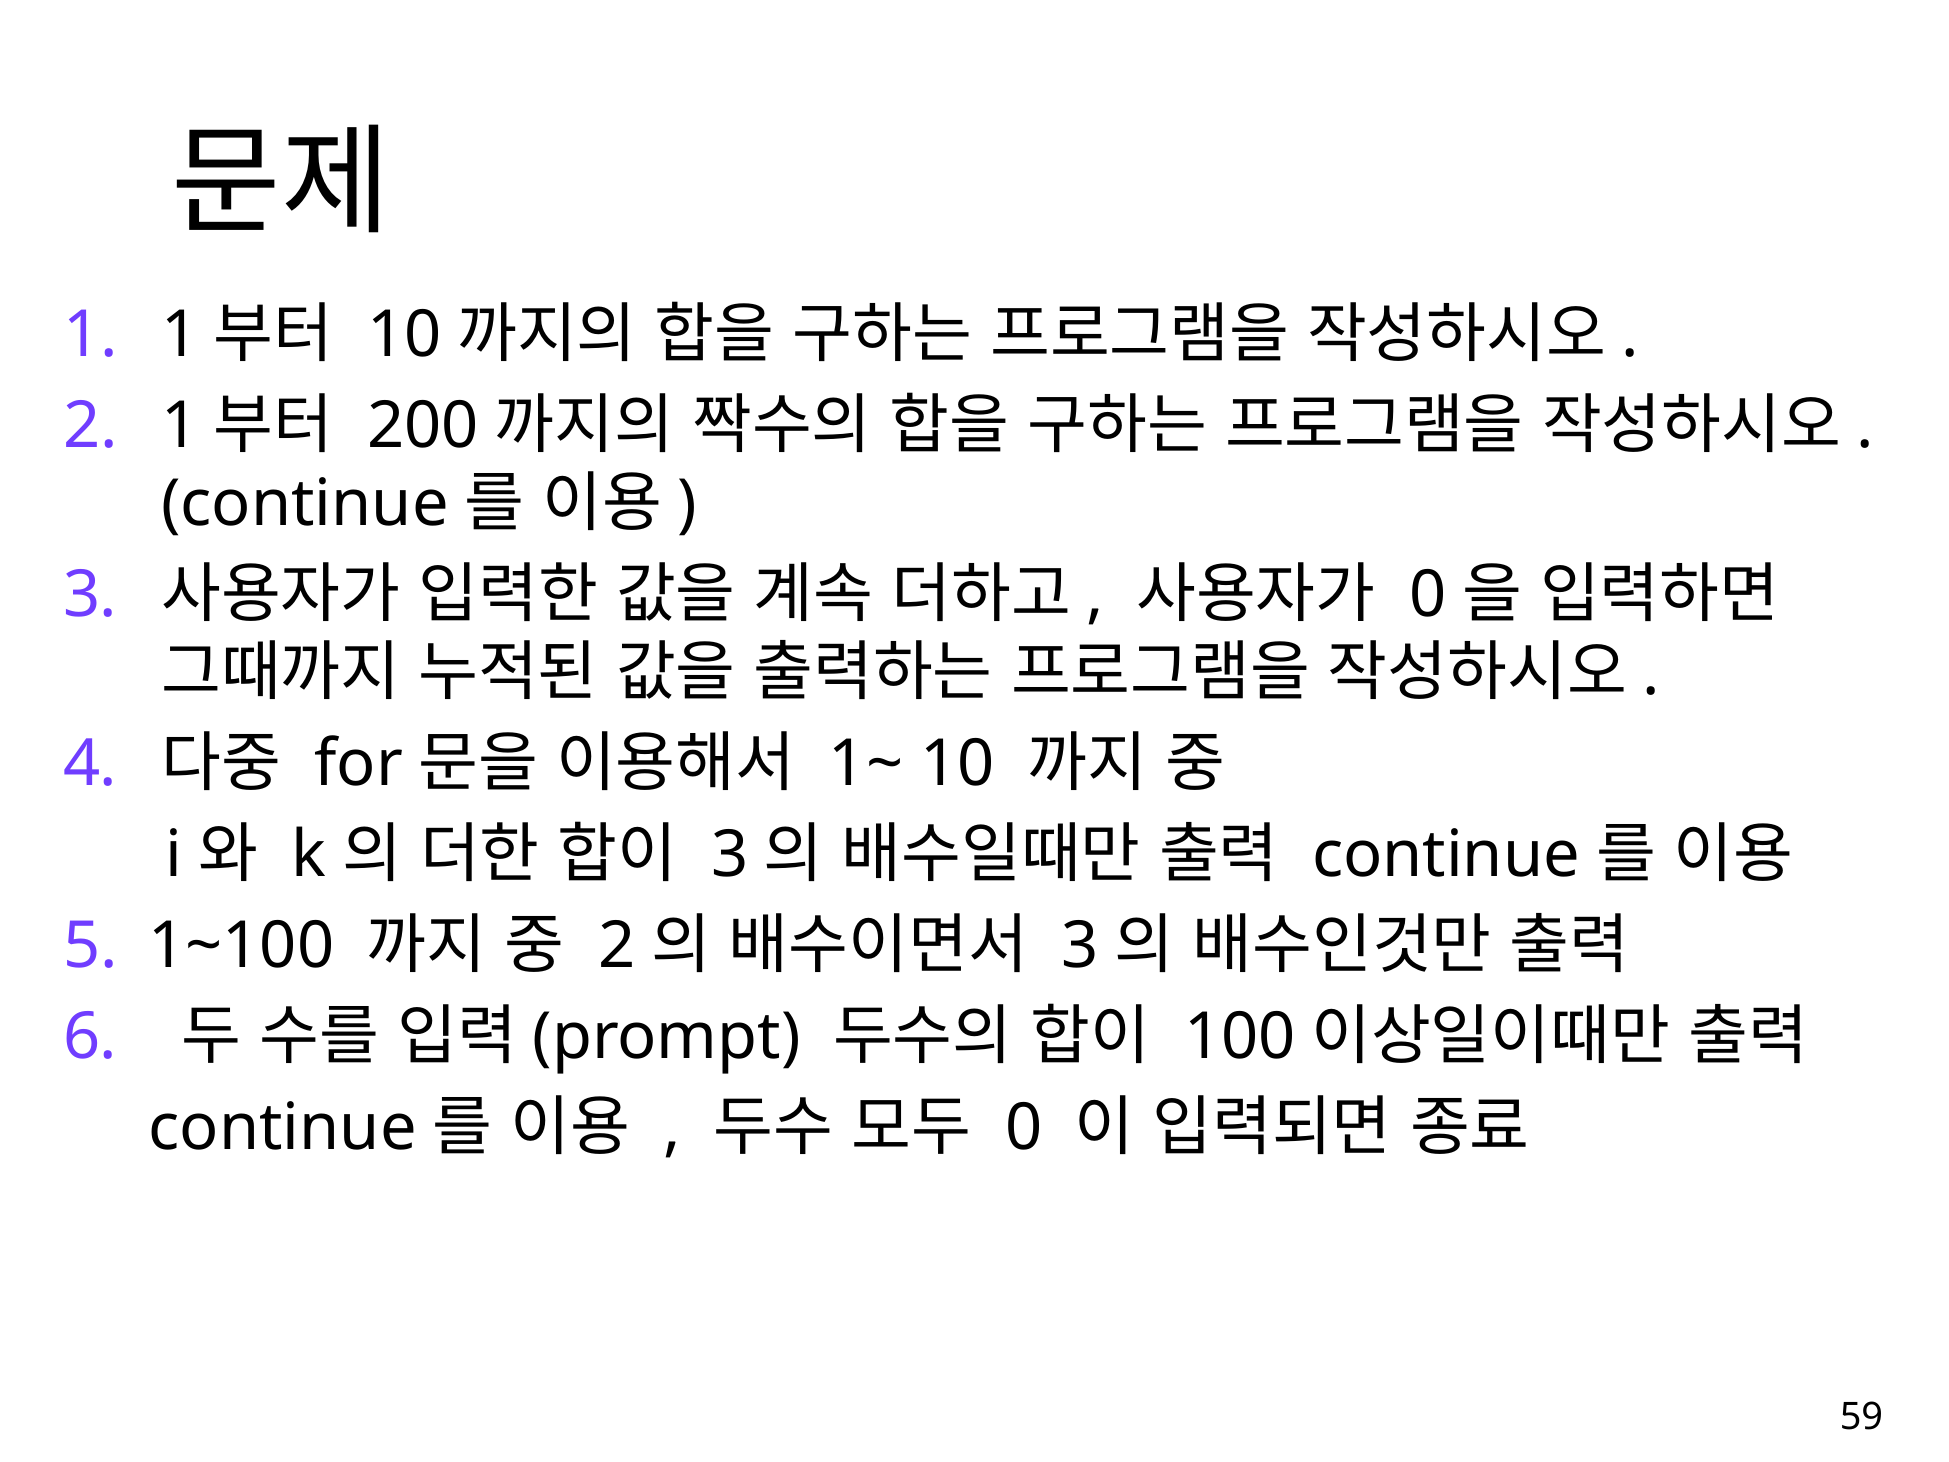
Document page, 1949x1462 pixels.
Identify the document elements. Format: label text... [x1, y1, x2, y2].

title 문제 [156, 92, 1749, 255]
slide_number 59 [1496, 1372, 1899, 1462]
list 1부터 10까지의 합을 구하는 프로그램을 작성하시오. 1부터 200까지의 짝수의 합을 구하는 프로그램을 작성하시오.(continue를 이용) 사용자가 입력한 값을 계속 더하고, 사용자가 0을 입력하면 그때까지 누적된 값을 출력하는 프로그램을 작성하시오. 다중 for문을 이용해서 1~ 10 까지 중 i와 k의 더한 합이 3의 배수일때만 출력 continue를 이용 1~100 까지 중 2의 배수이면서 3의 배수인것만 출력 두 수를 입력(prompt) 두수의 합이 100이상일이때만 출력 continue를 이용 , 두수 모두 0 이 입력되면 종료 [48, 284, 1897, 1343]
